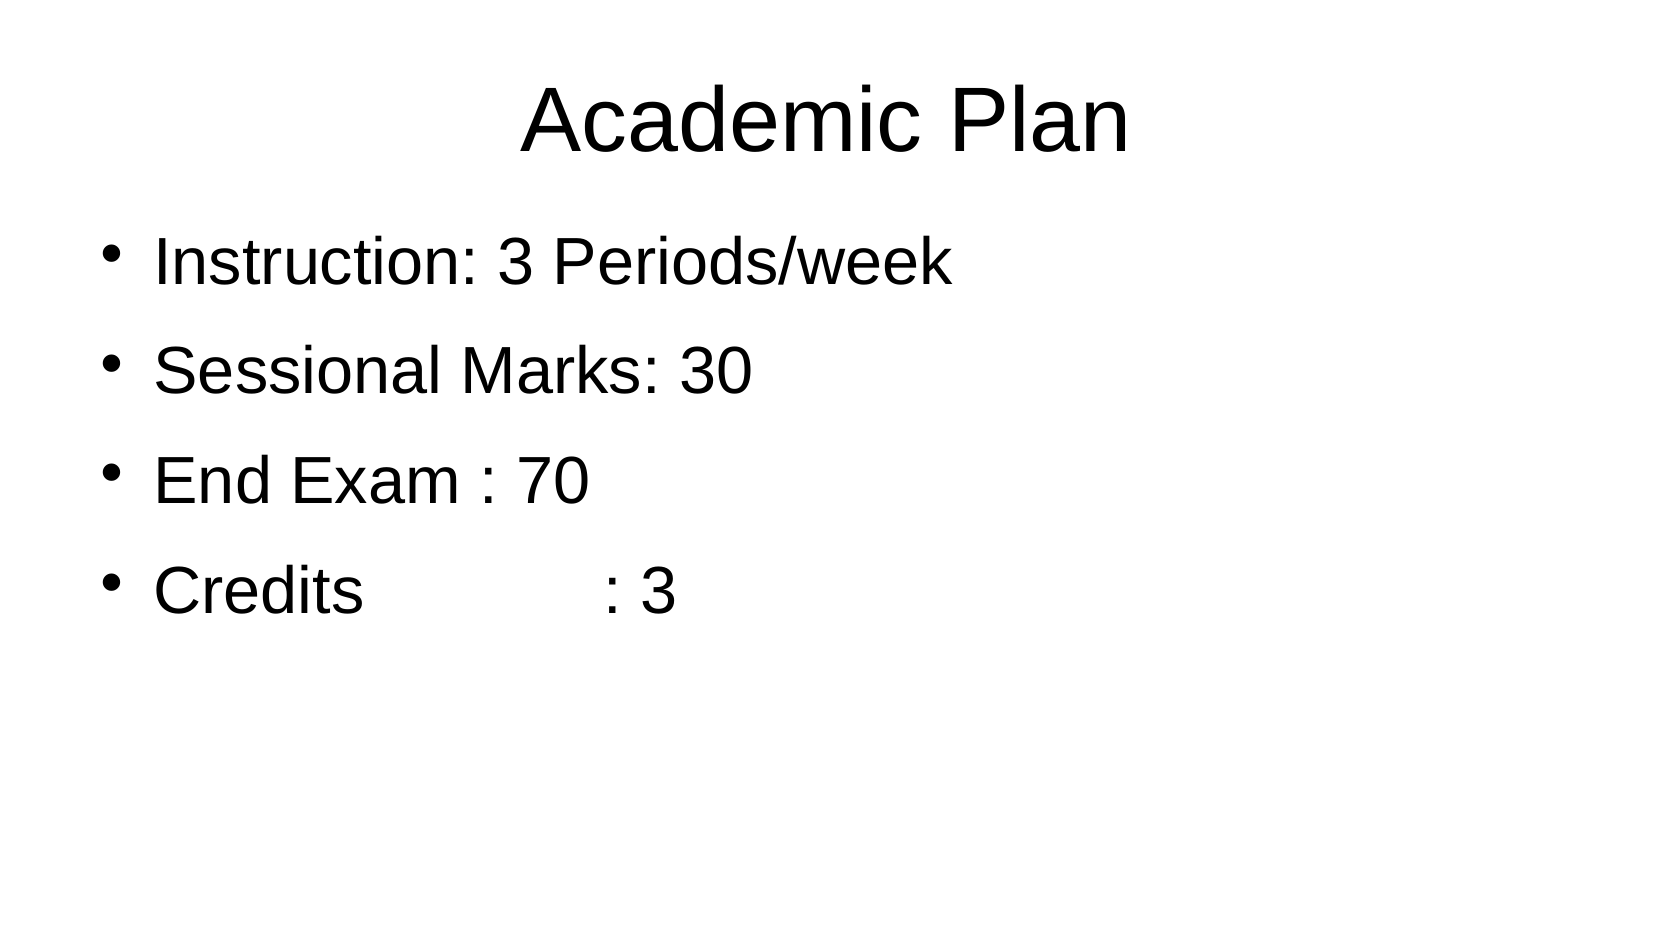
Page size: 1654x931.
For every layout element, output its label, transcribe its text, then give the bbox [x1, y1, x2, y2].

text_box Academic Plan [82, 37, 1571, 193]
text_box Instruction: 3 Periods/week Sessional Marks: 30 End Exam : 70 Credits : 3 [82, 217, 1571, 757]
